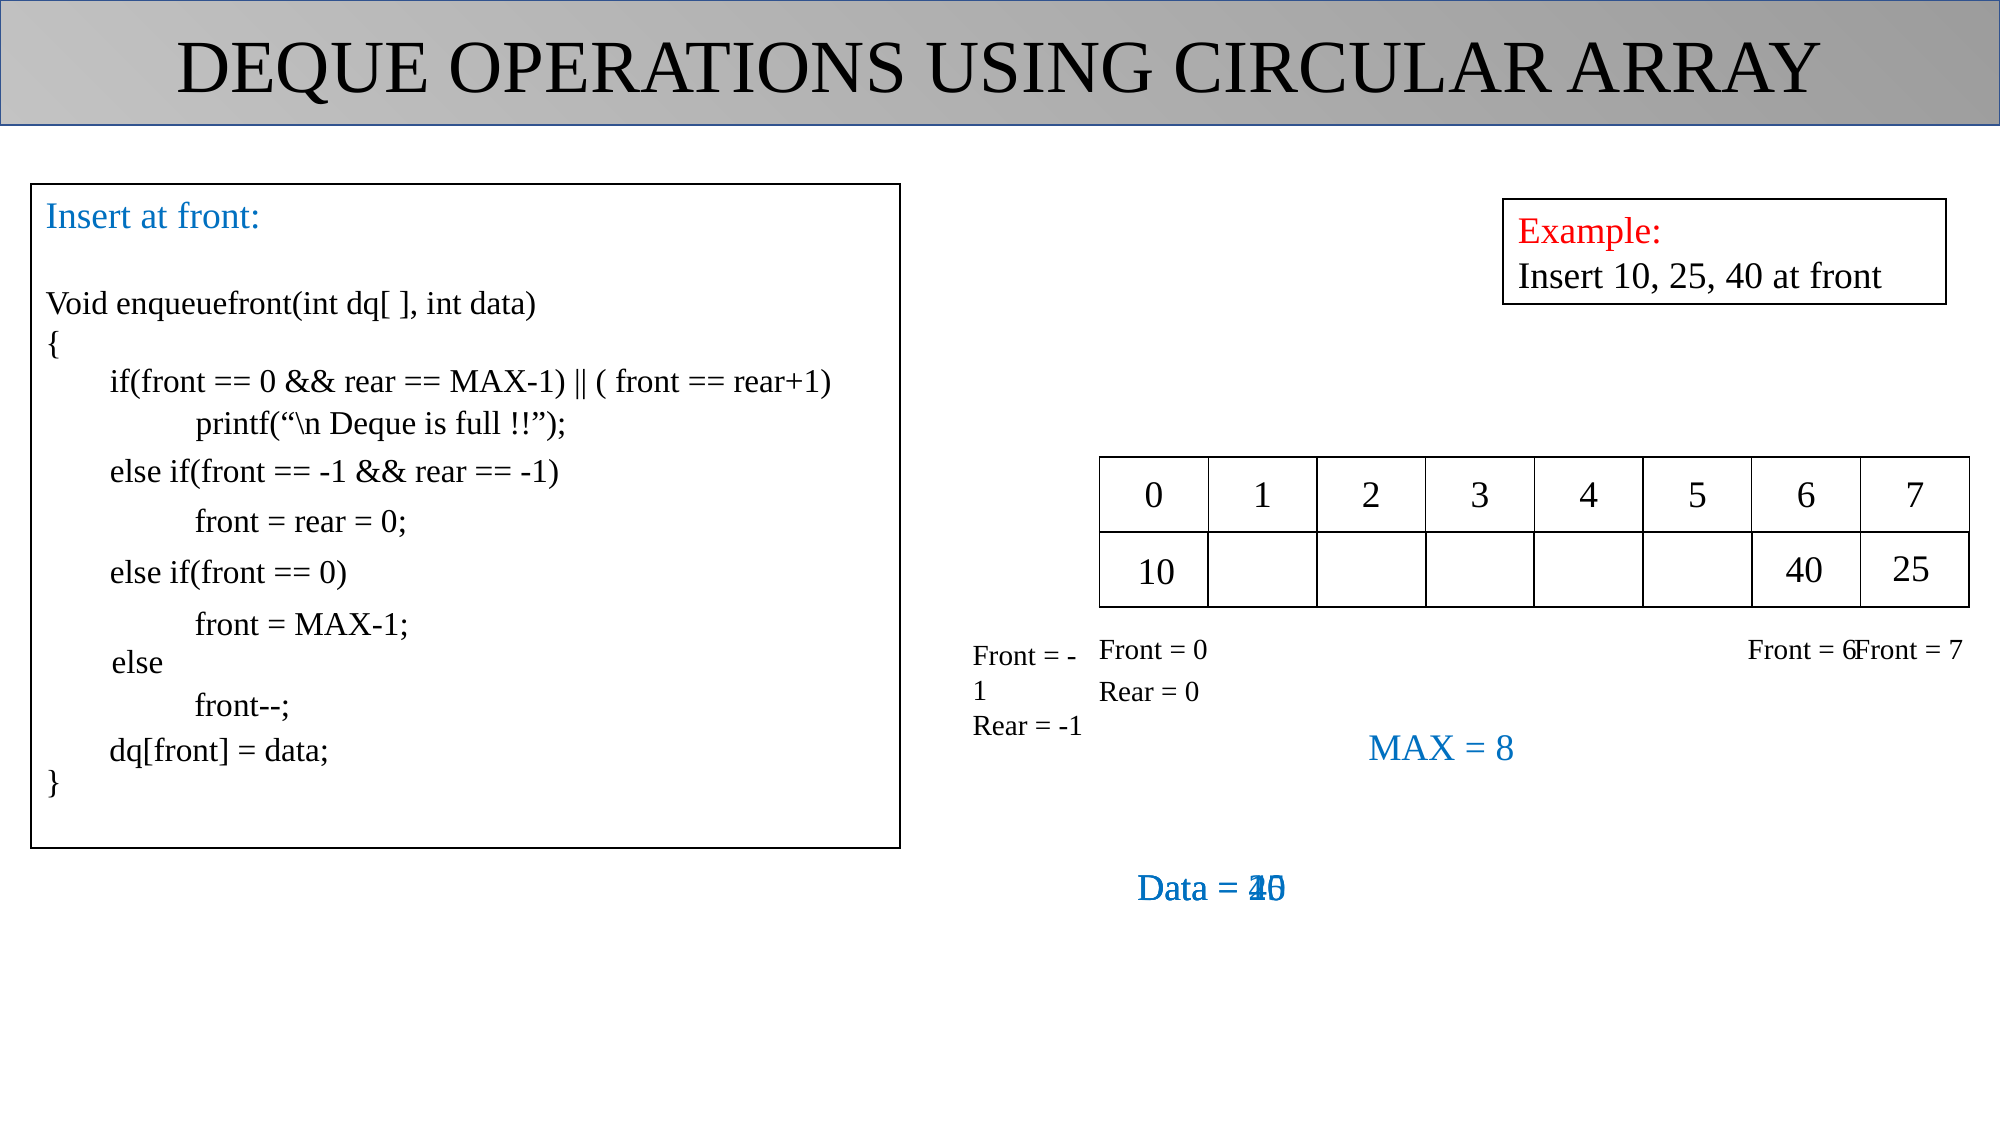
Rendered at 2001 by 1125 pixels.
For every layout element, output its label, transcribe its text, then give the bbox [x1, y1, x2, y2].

table_header 0 [1100, 458, 1208, 531]
text_box DEQUE OPERATIONS USING CIRCULAR ARRAY [0, 0, 2000, 126]
table_cell [1427, 533, 1533, 606]
text_box Rear = 0 [1083, 664, 1271, 715]
text_box dq[front] = data; [94, 721, 382, 776]
text_box if(front == 0 && rear == MAX-1) || ( front == rear+1) [94, 351, 863, 407]
text_box 10 [1122, 539, 1191, 600]
table_header 3 [1426, 458, 1534, 531]
text_box Insert at front: Void enqueuefront(int dq[ ], int data) { printf(“\n Deque is full !!”); else } [30, 183, 901, 848]
text_box Example: Insert 10, 25, 40 at front [1502, 198, 1946, 304]
table_cell [1753, 533, 1860, 606]
text_box front = MAX-1; [179, 594, 448, 650]
table_header 1 [1209, 458, 1316, 531]
text_box 40 [1770, 537, 1840, 598]
table_header 7 [1861, 458, 1969, 531]
text_box Front = 6 [1732, 622, 1920, 673]
text_box front--; [179, 675, 324, 721]
table_cell [1209, 533, 1316, 606]
text_box Front = -1 Rear = -1 [957, 629, 1106, 749]
text_box Front = 7 [1920, 622, 2000, 673]
table_cell [1644, 533, 1751, 606]
table_header 5 [1644, 458, 1751, 531]
text_box Front = 0 [1083, 622, 1271, 664]
table_cell [1861, 533, 1968, 606]
table_header 4 [1535, 458, 1642, 531]
table_header 6 [1752, 458, 1860, 531]
text_box MAX = 8 [1353, 715, 1555, 776]
text_box front = rear = 0; [179, 491, 448, 547]
text_box Data = 40 [1122, 855, 1324, 916]
table_cell [1100, 533, 1207, 606]
table_cell [1535, 533, 1642, 606]
table_header 2 [1318, 458, 1425, 531]
table_cell [1318, 533, 1425, 606]
text_box 25 [1877, 536, 1946, 597]
text_box else if(front == 0) [94, 542, 382, 598]
text_box else if(front == -1 && rear == -1) [94, 441, 619, 497]
